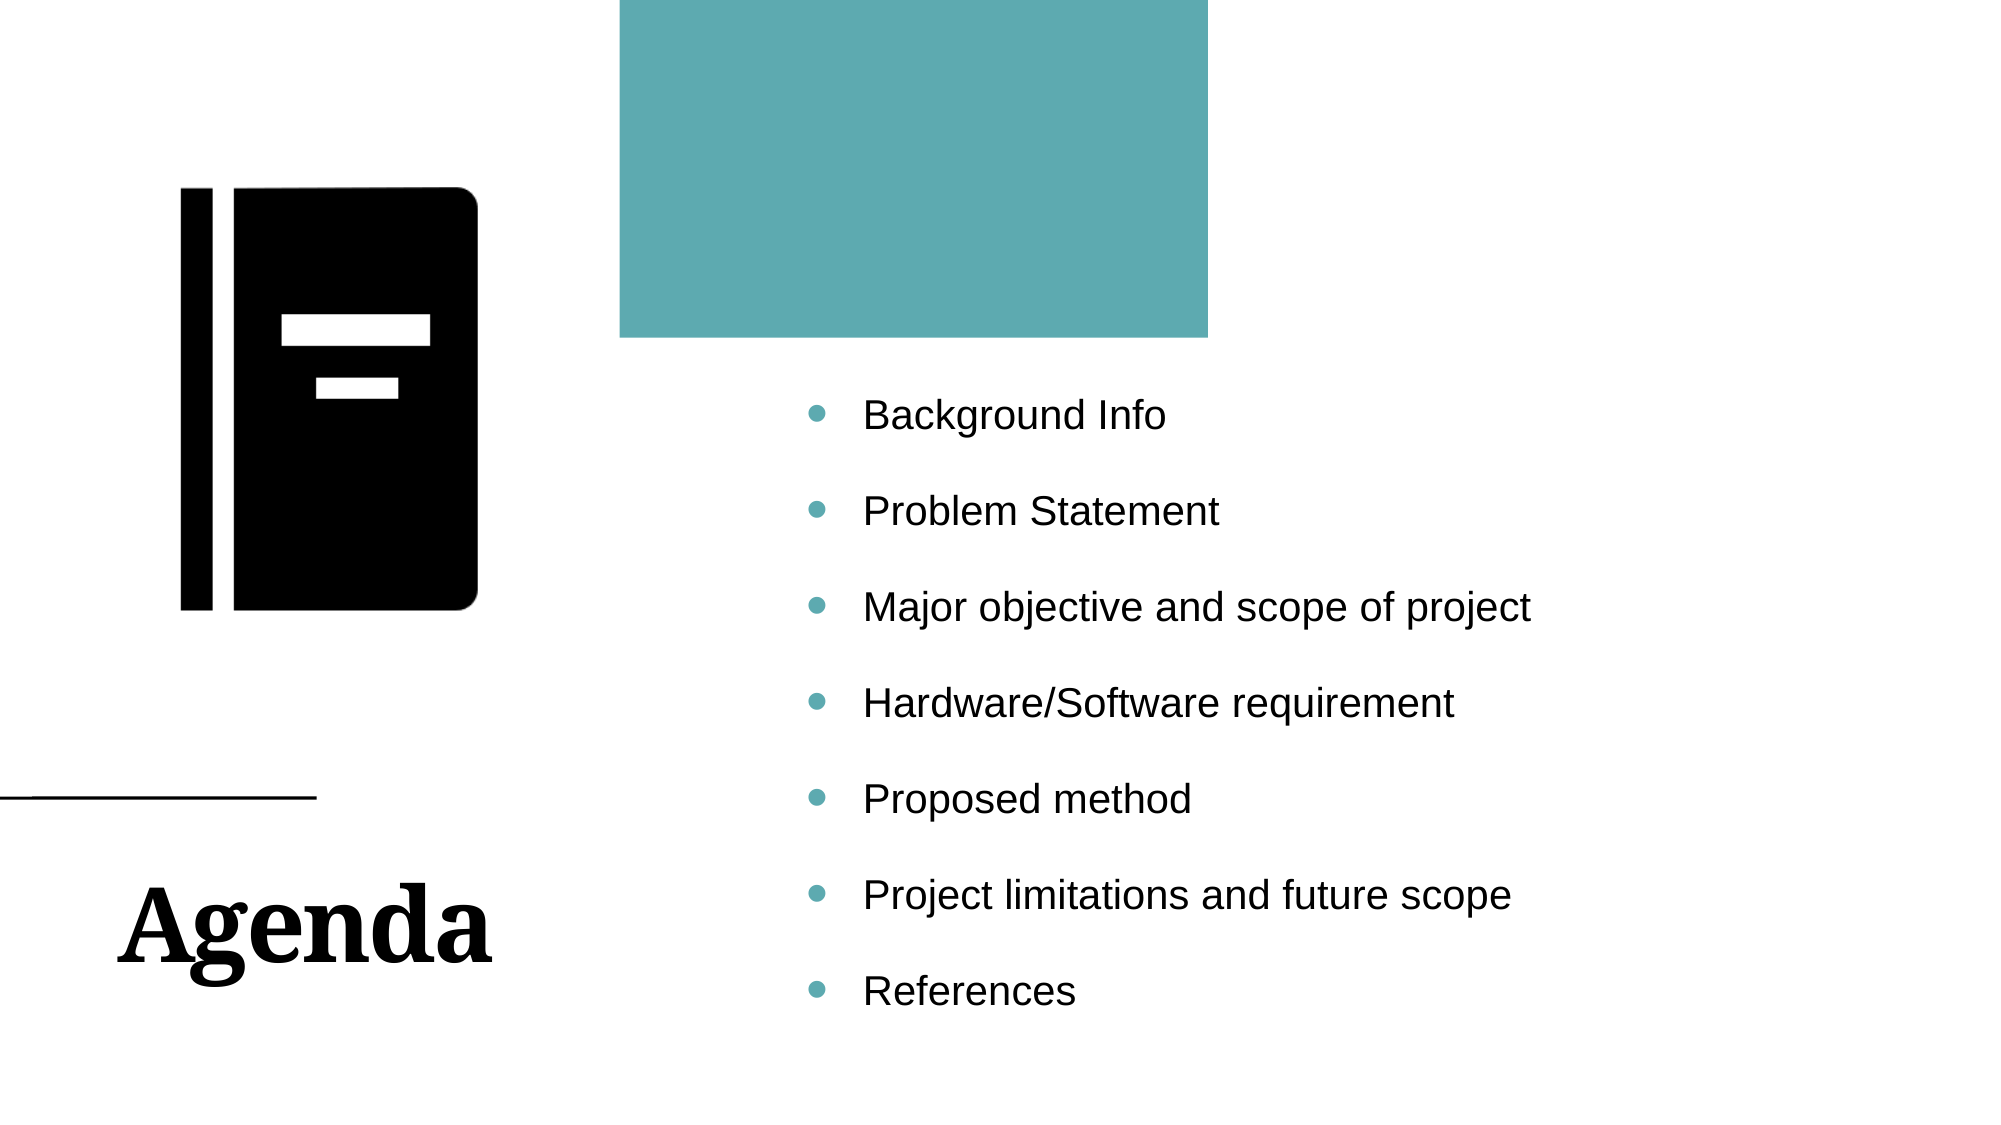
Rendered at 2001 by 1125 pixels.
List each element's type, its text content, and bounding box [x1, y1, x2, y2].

picture [75, 145, 584, 653]
title Agenda [117, 816, 565, 985]
list Background Info Problem Statement Major objective and scope of project Hardware/Software requirement Proposed method Project limitations and future scope References [791, 265, 1945, 1041]
